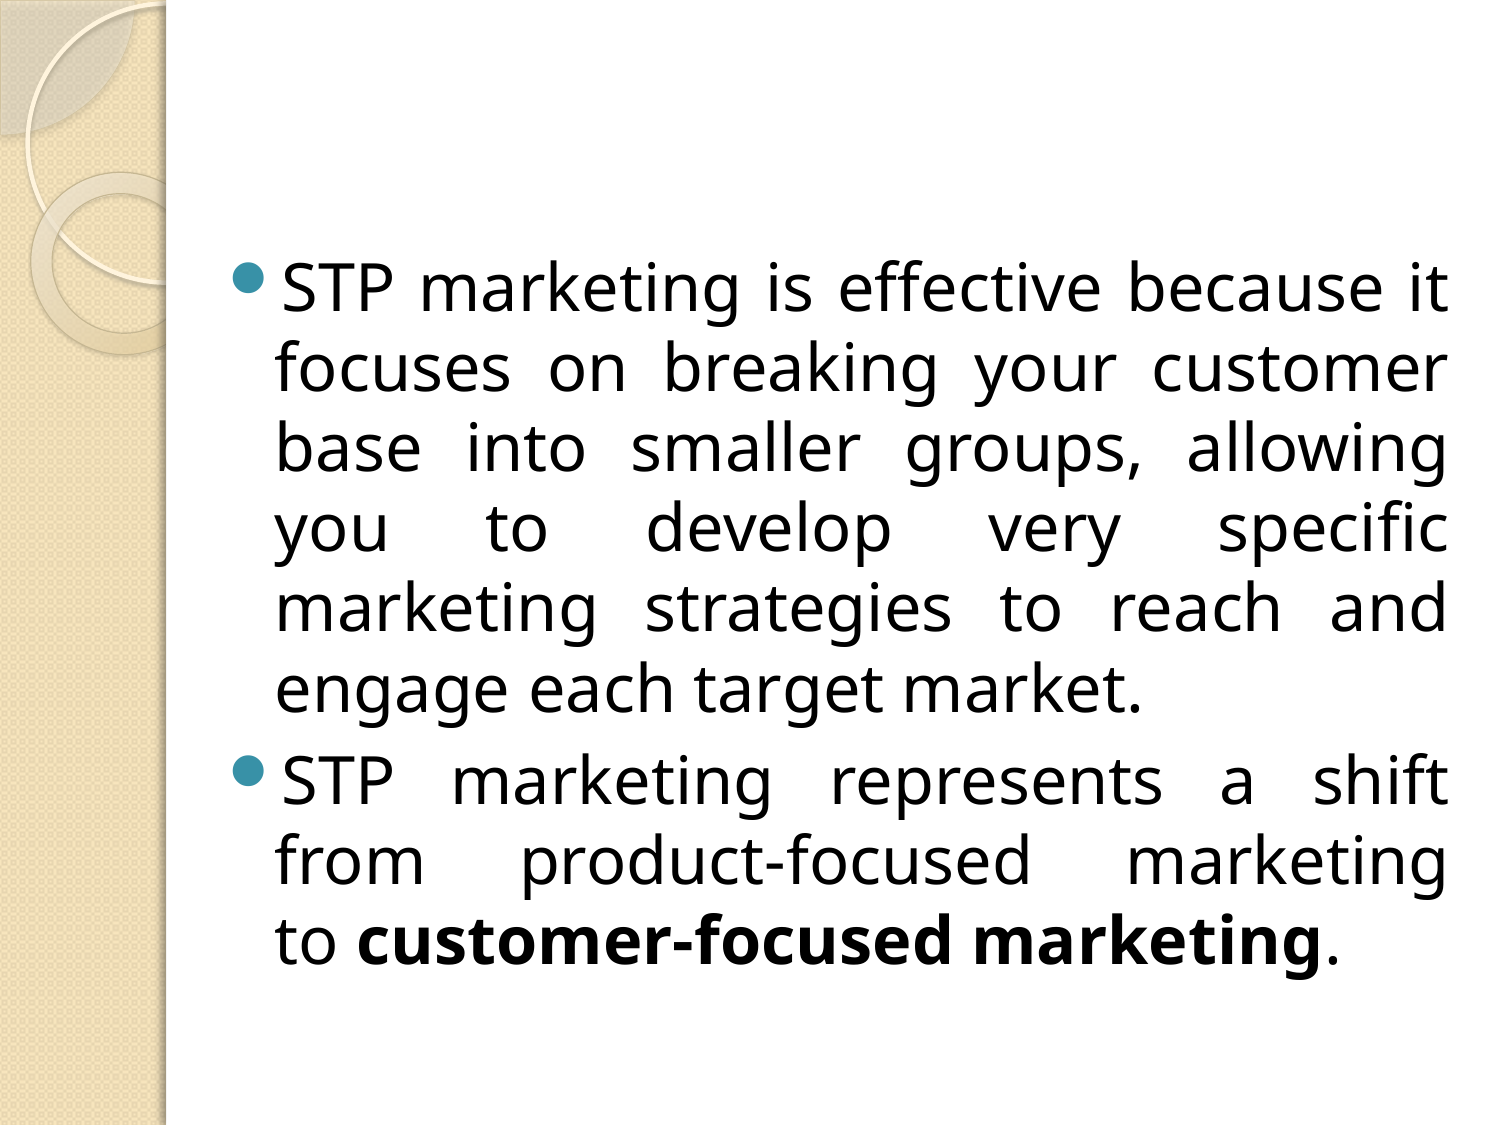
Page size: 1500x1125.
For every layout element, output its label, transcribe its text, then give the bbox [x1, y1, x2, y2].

list STP marketing is effective because it focuses on breaking your customer base into smaller groups, allowing you to develop very specific marketing strategies to reach and engage each target market. STP marketing represents a shift from product-focused marketing to customer-focused marketing. [200, 237, 1466, 1025]
